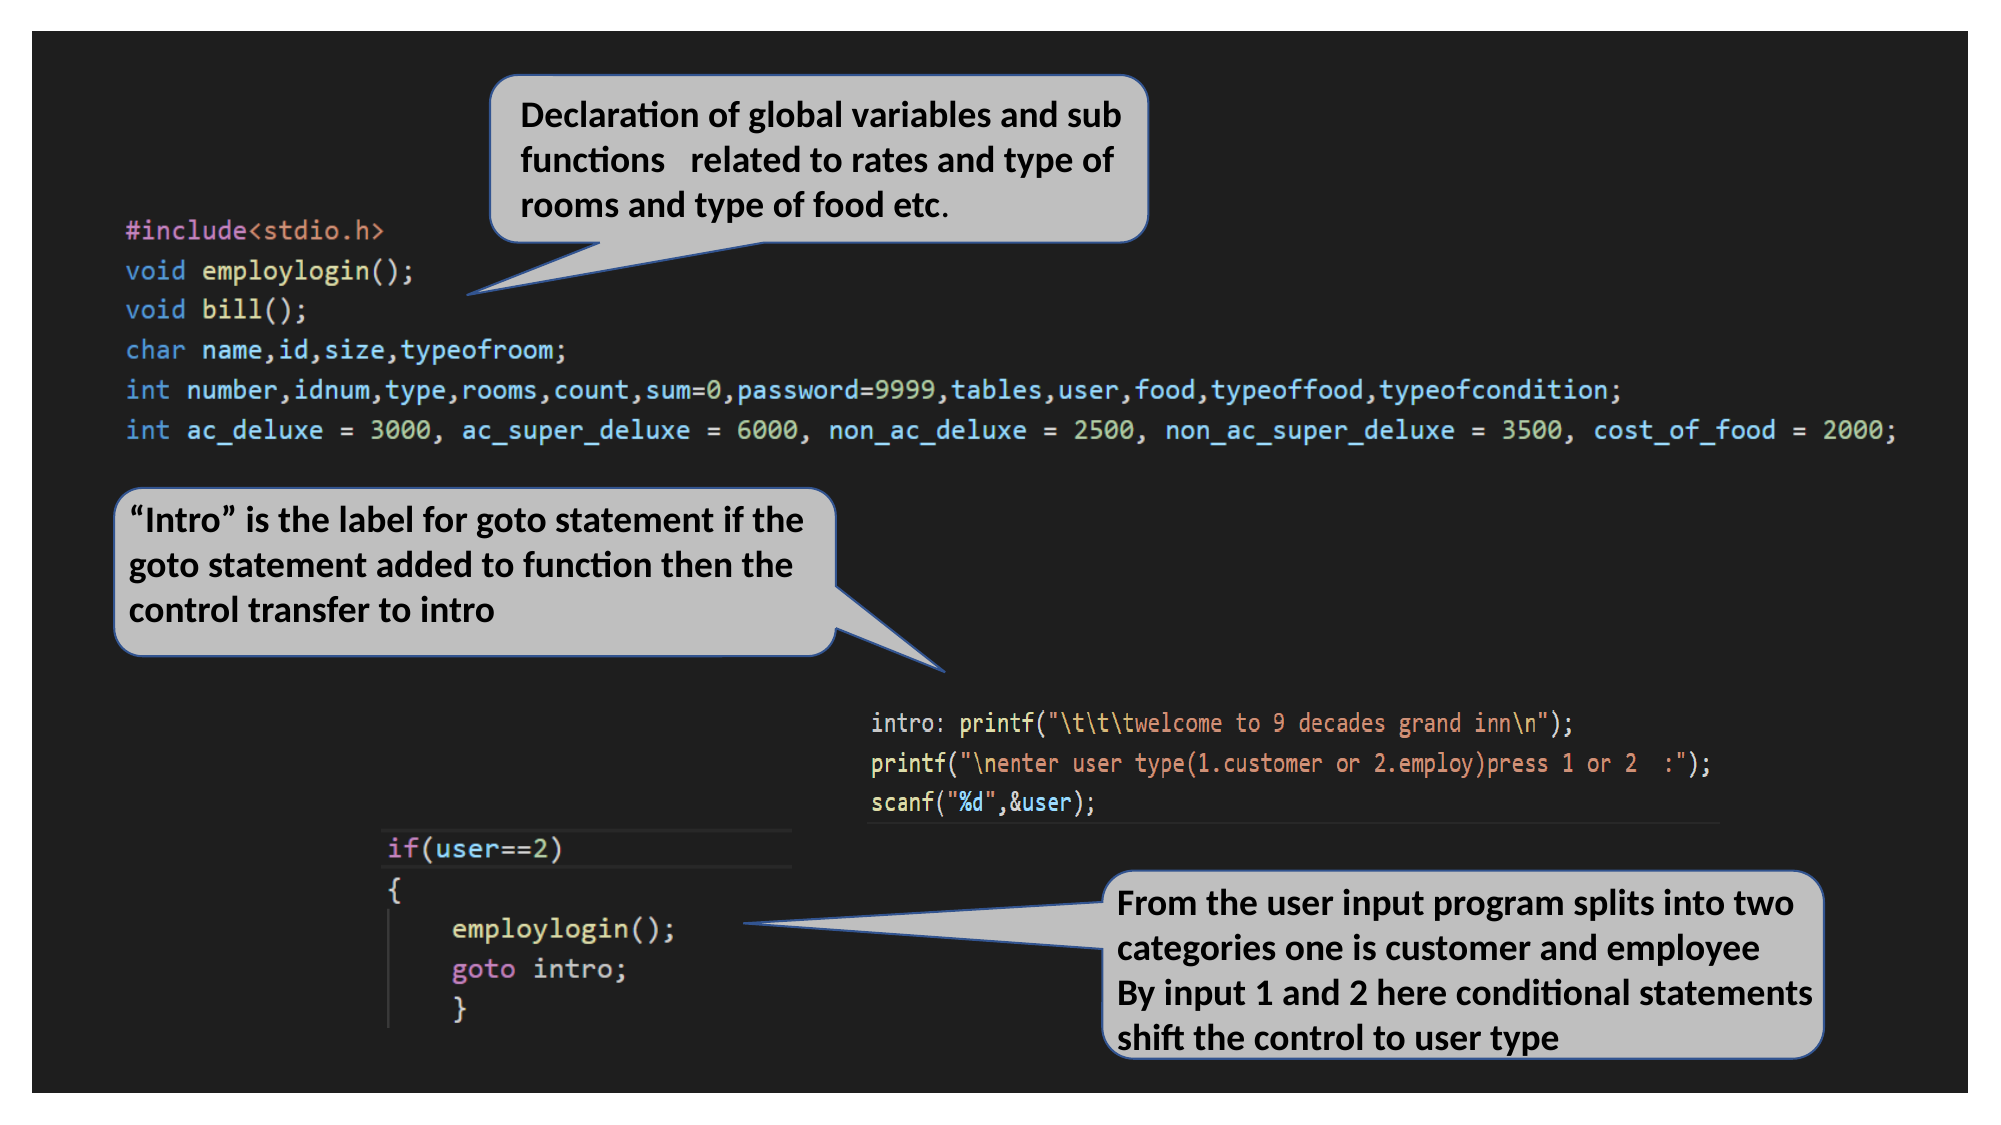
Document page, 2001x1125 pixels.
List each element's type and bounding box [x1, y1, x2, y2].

picture [867, 702, 1720, 824]
text_box [0, 0, 2000, 1125]
picture [381, 825, 792, 1028]
text_box [489, 74, 1230, 243]
text_box [1102, 870, 1886, 1068]
picture [118, 212, 1912, 488]
text_box [114, 487, 898, 657]
